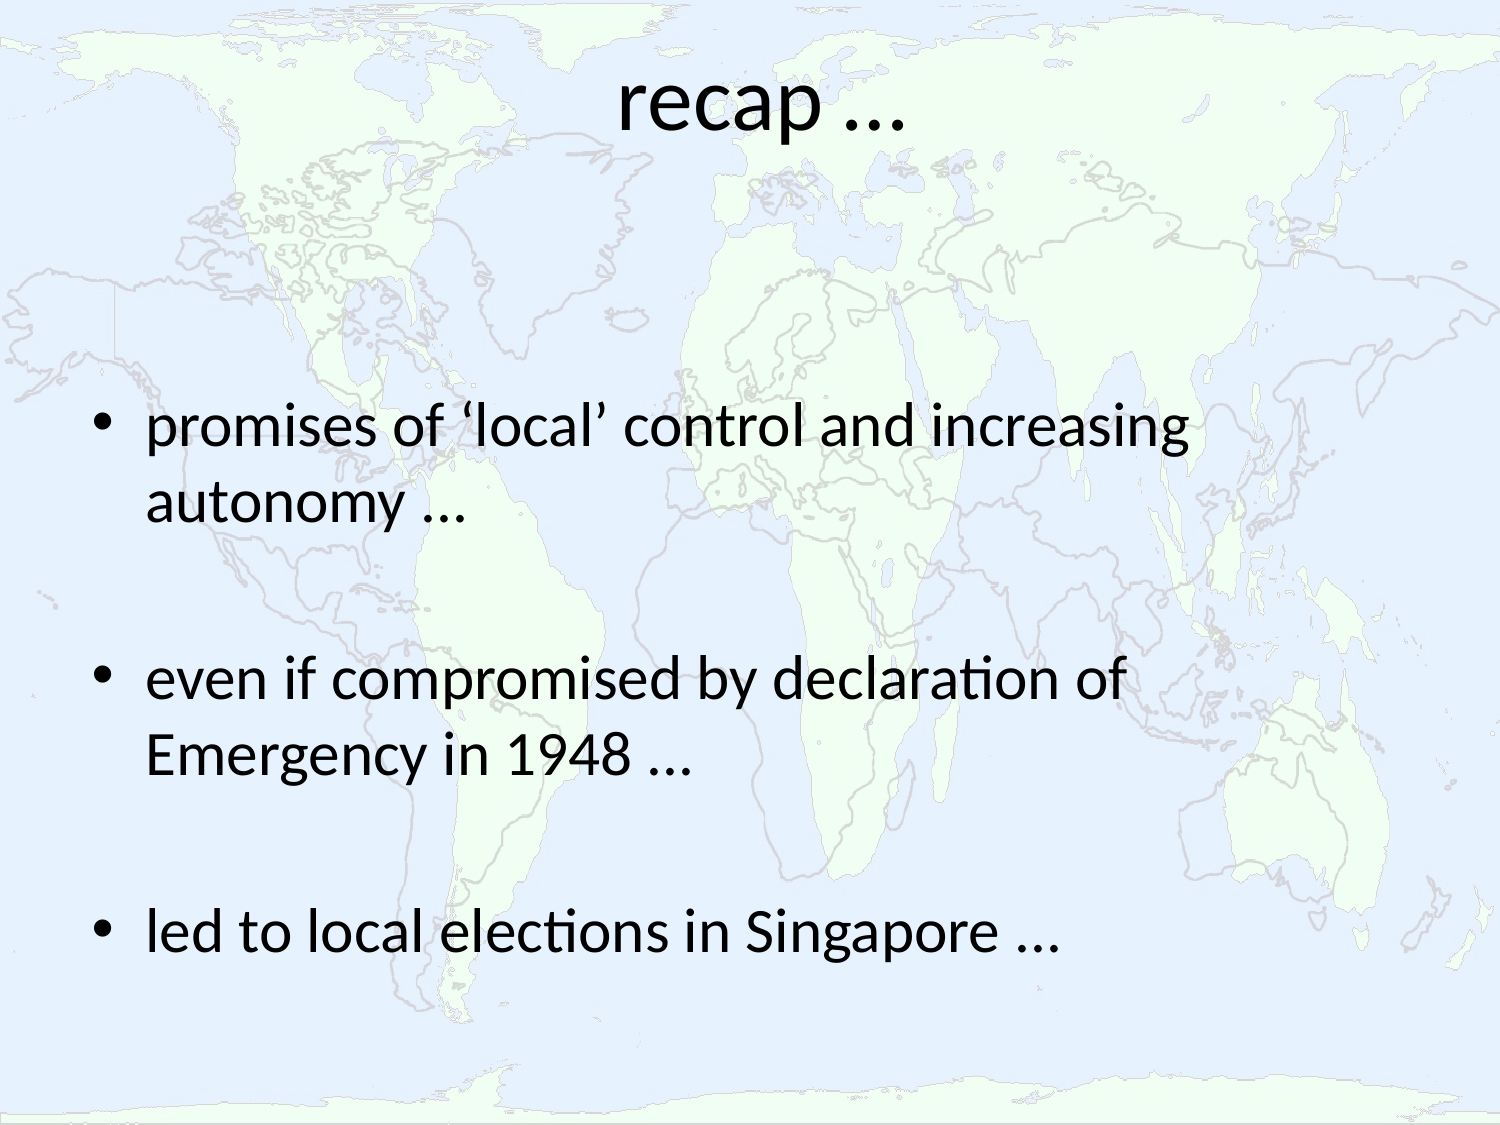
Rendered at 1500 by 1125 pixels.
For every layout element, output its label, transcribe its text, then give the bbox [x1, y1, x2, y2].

title recap … [76, 0, 1427, 188]
list promises of ‘local’ control and increasing autonomy ... even if compromised by declaration of Emergency in 1948 ... led to local elections in Singapore ... [76, 243, 1427, 986]
